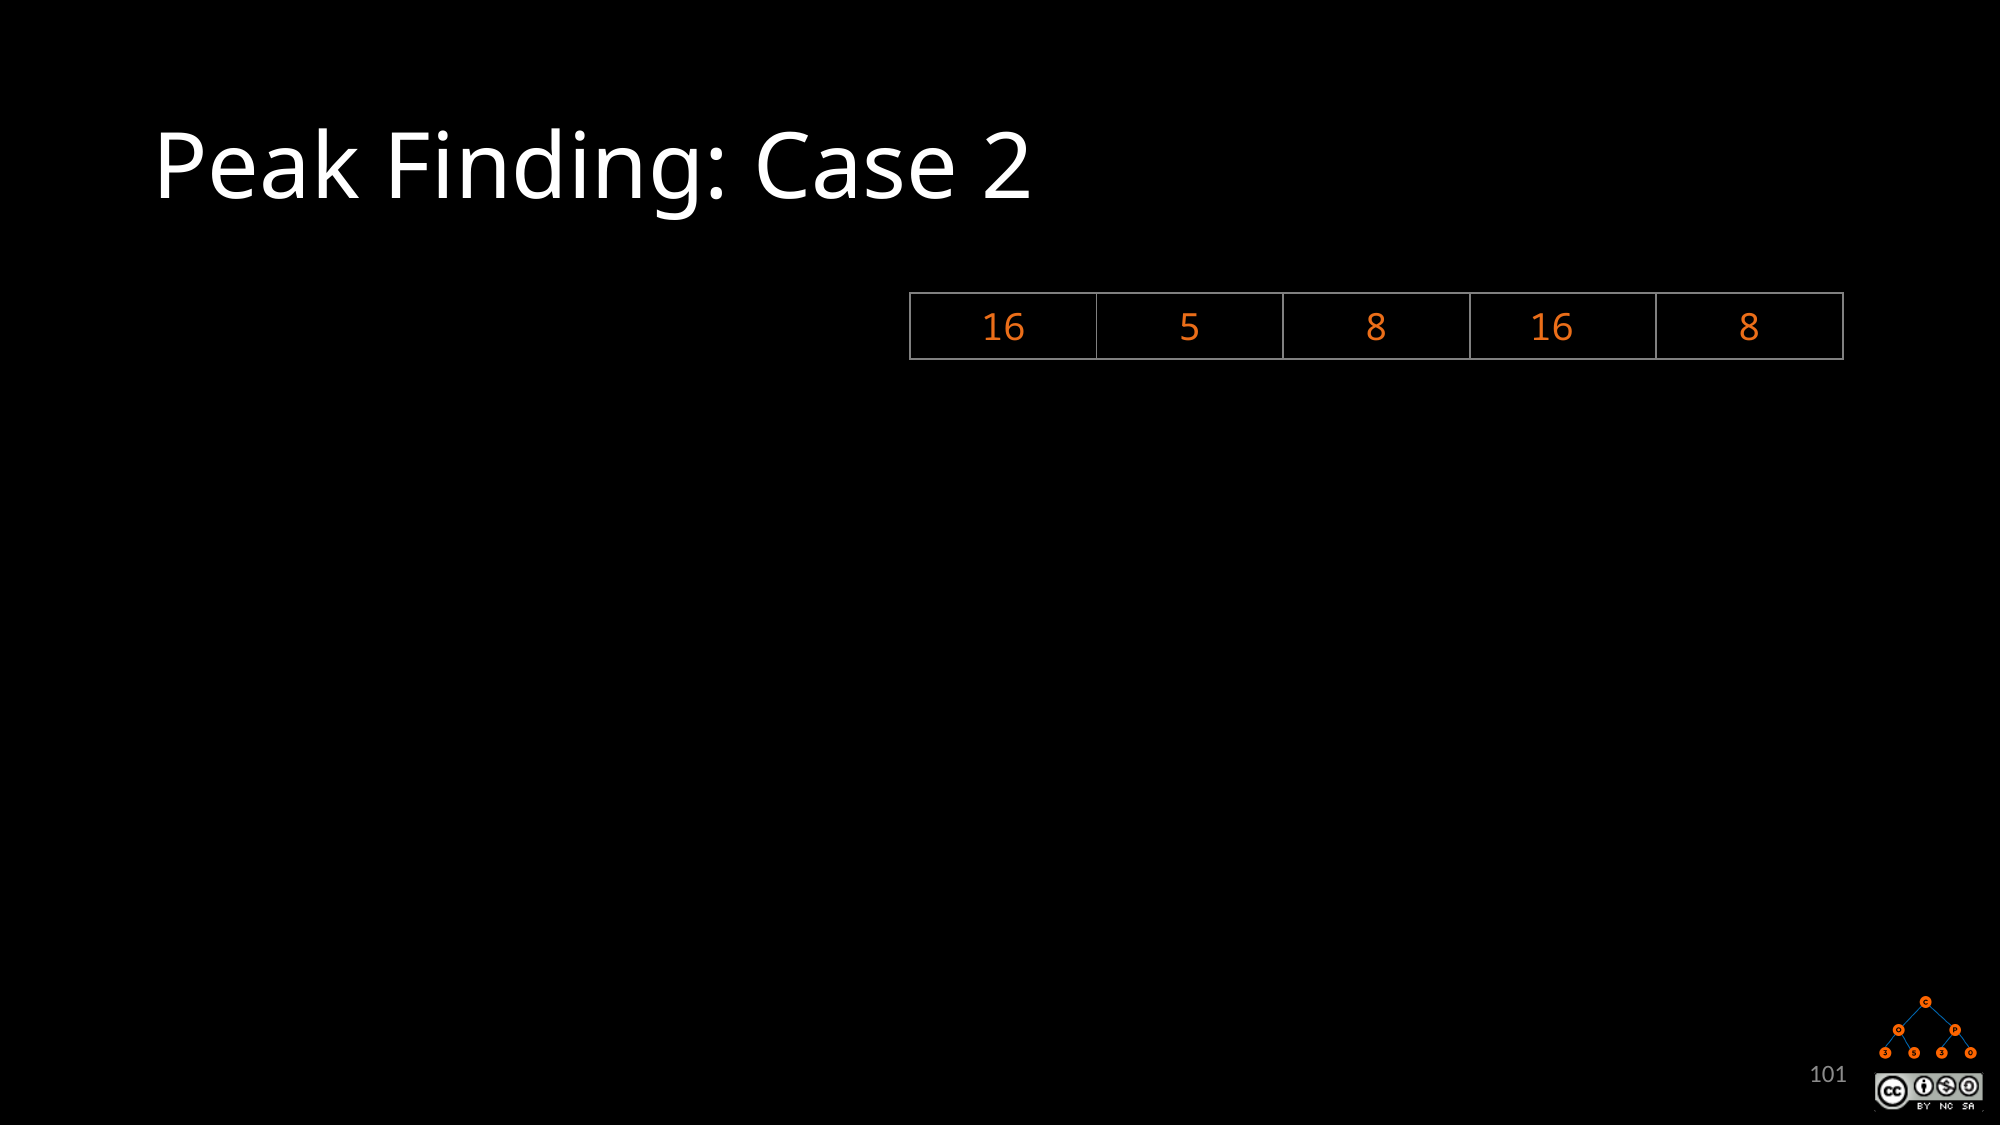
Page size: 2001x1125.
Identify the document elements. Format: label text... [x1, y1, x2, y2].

table_header 16 [1471, 294, 1655, 358]
table_header 8 [1284, 294, 1469, 358]
slide_number 101 [1412, 1042, 1859, 1103]
table_header 8 [1657, 294, 1842, 358]
title Peak Finding: Case 2 [137, 59, 1863, 278]
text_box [1859, 988, 1998, 1112]
table_header 5 [1097, 294, 1282, 358]
table_header 16 [911, 294, 1096, 358]
